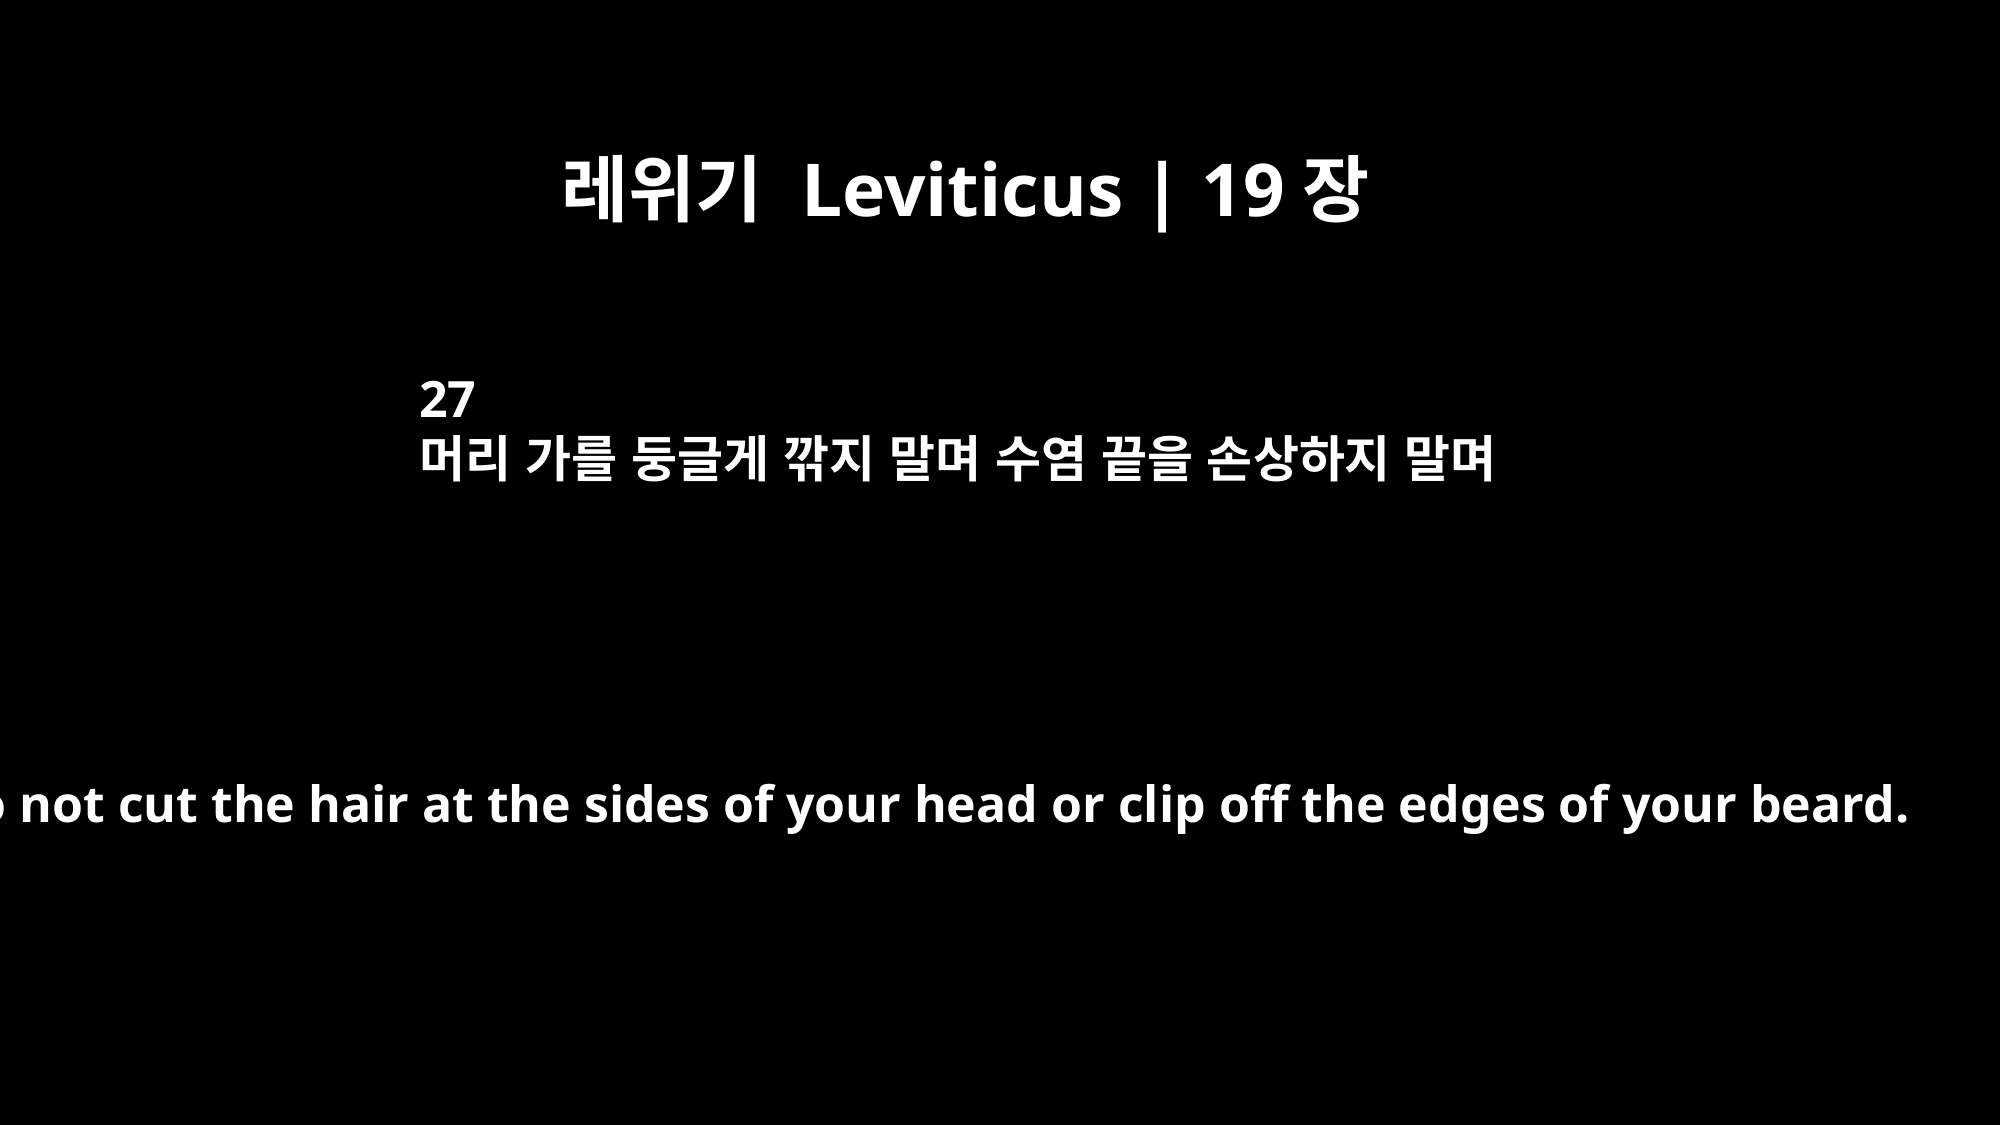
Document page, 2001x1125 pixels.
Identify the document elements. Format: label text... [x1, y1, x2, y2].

text_box "`Do not cut the hair at the sides of your head or clip off the edges of your beard. [0, 764, 1926, 840]
text_box 27 머리 가를 둥글게 깎지 말며 수염 끝을 손상하지 말며 [404, 359, 1513, 495]
text_box 레위기 Leviticus | 19장 [546, 136, 1386, 239]
